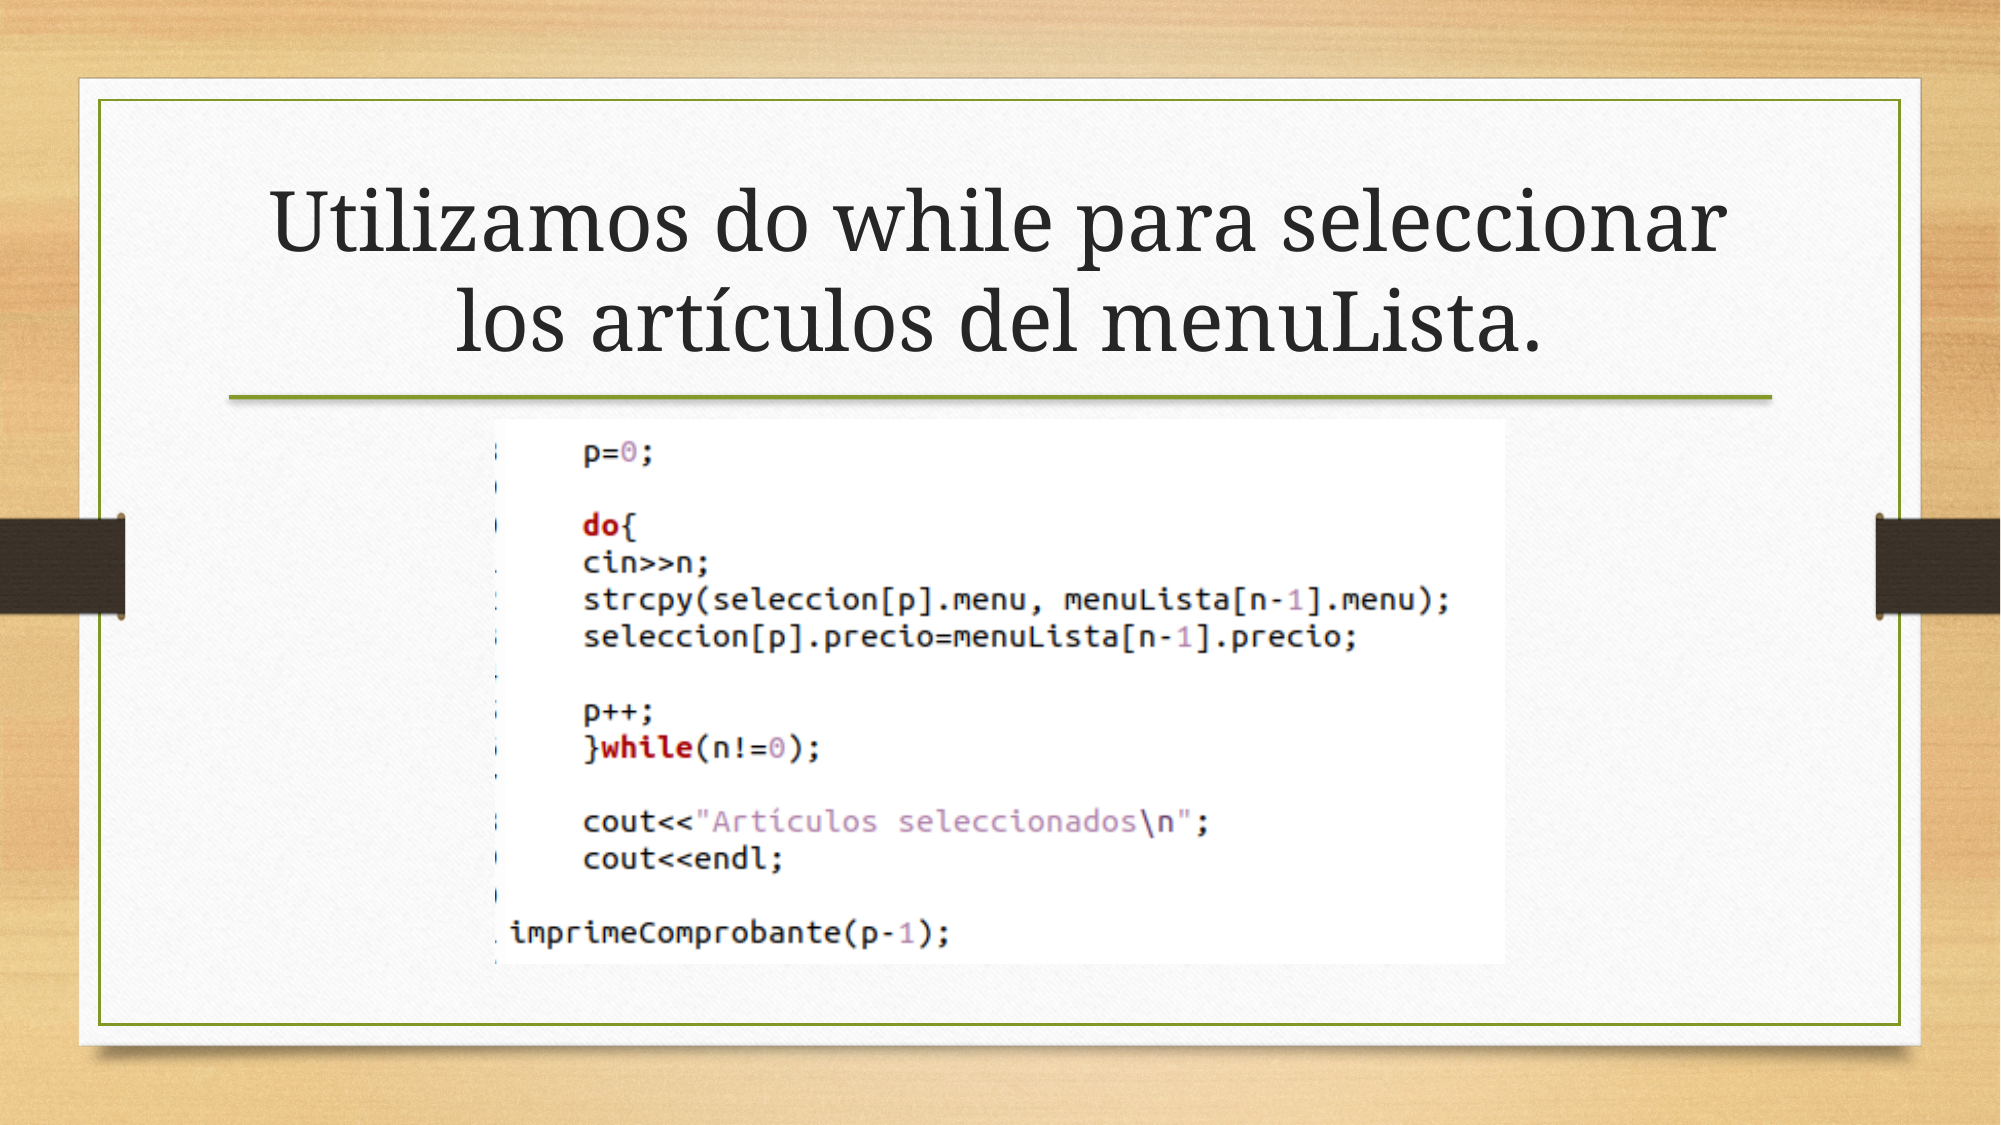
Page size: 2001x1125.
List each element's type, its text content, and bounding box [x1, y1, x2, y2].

picture [0, 0, 2001, 1125]
text_box Utilizamos do while para seleccionar los artículos del menuLista. [212, 161, 1788, 375]
